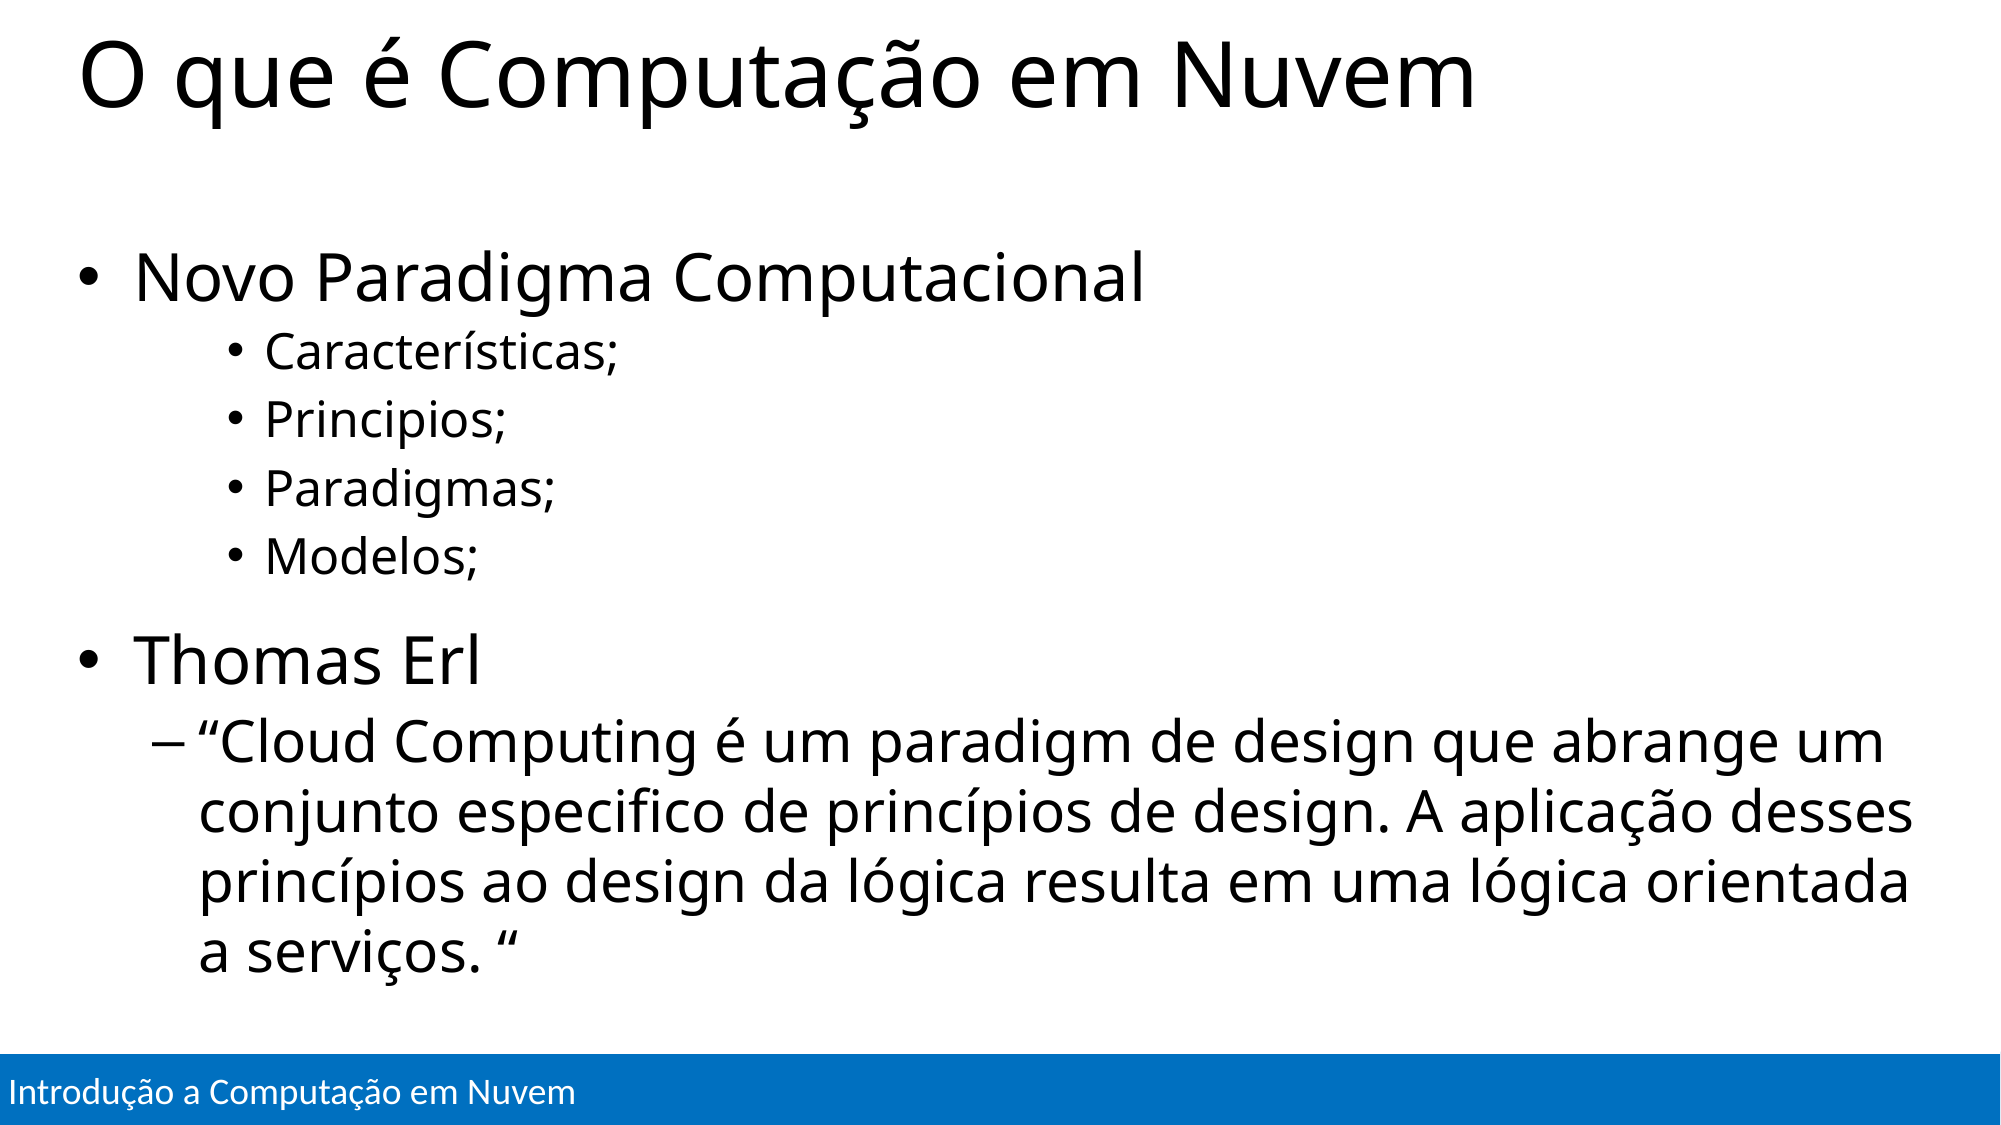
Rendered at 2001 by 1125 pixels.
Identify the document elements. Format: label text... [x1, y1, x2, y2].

title O que é Computação em Nuvem [62, 29, 1953, 205]
list Novo Paradigma Computacional Características; Principios; Paradigmas; Modelos; Thomas Erl “Cloud Computing é um paradigm de design que abrange um conjunto especifico de princípios de design. A aplicação desses princípios ao design da lógica resulta em uma lógica orientada a serviços. “ [62, 227, 1953, 987]
